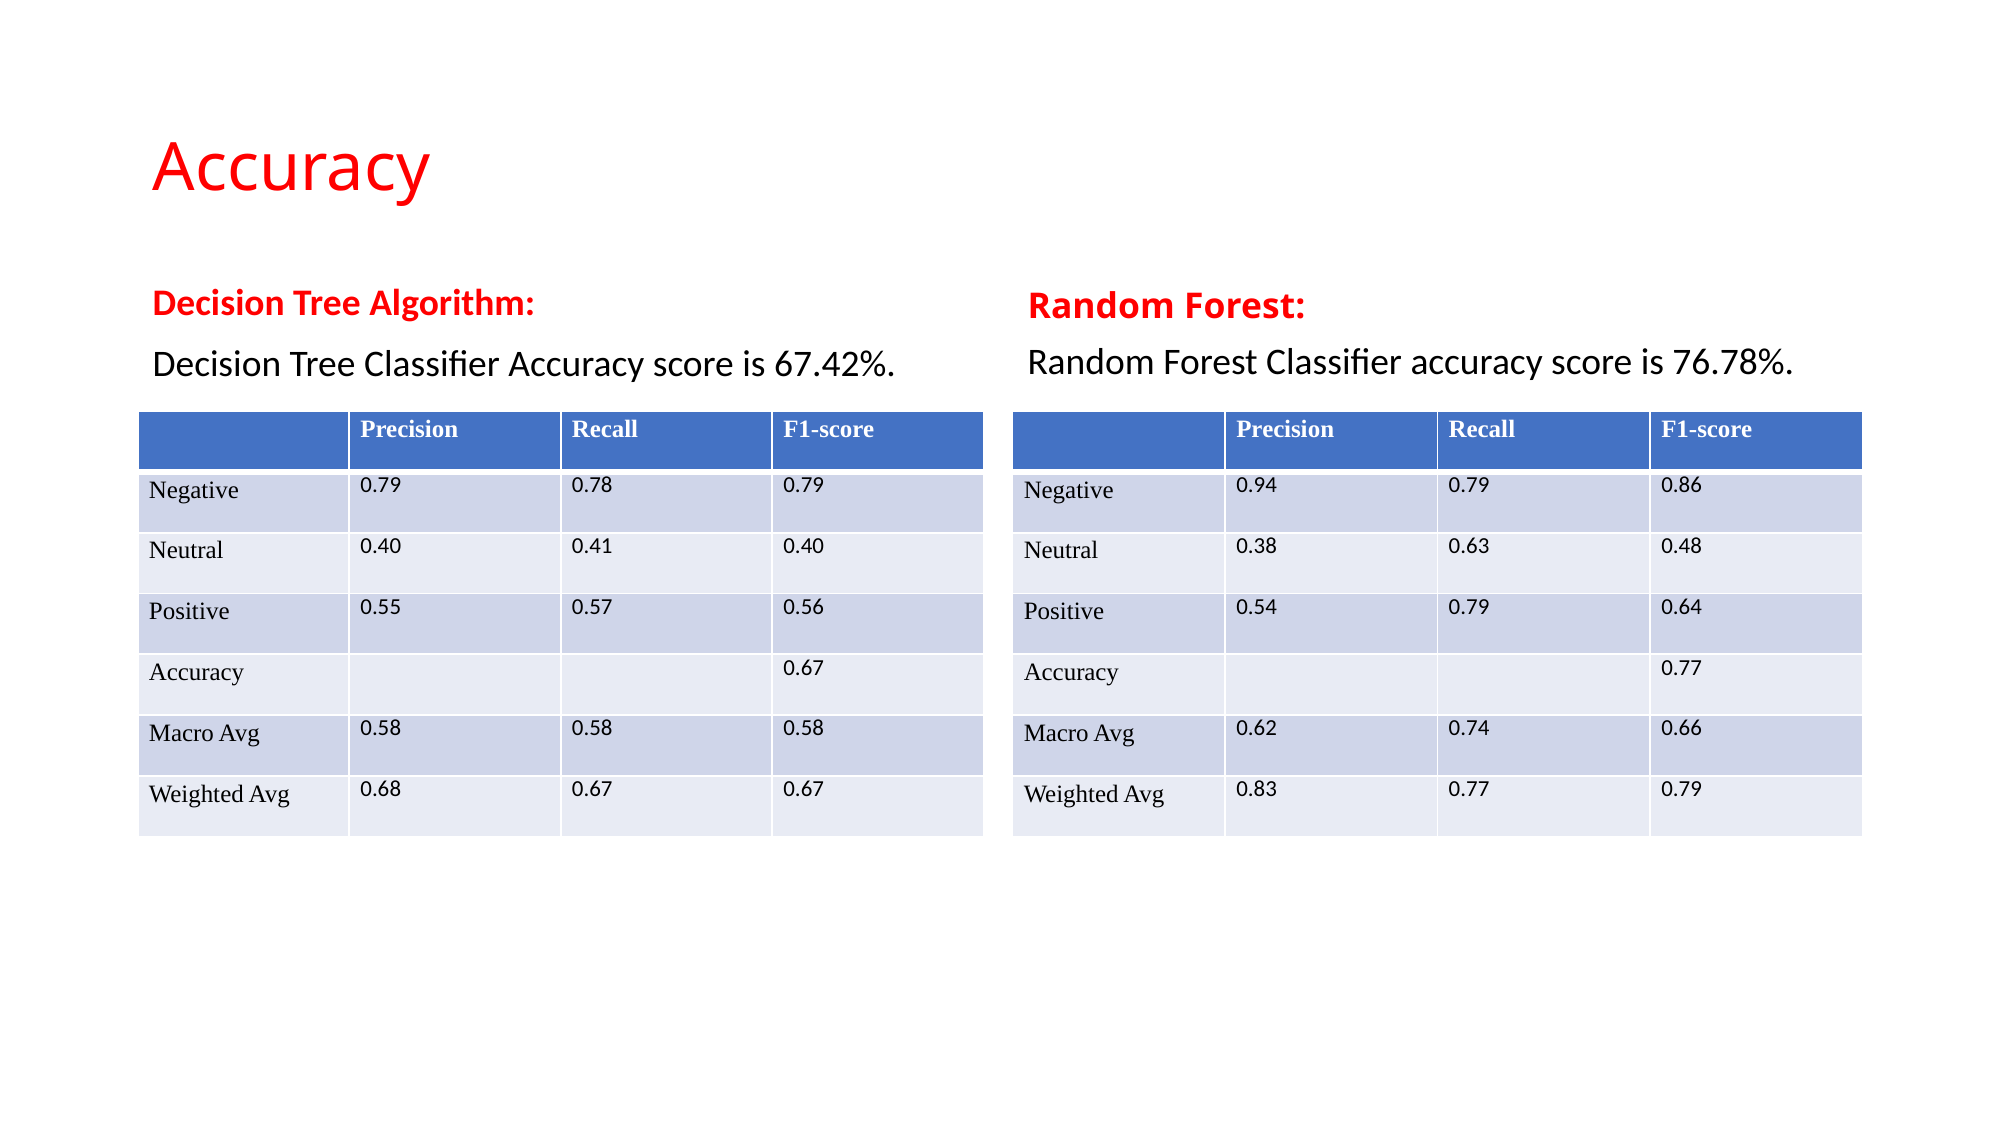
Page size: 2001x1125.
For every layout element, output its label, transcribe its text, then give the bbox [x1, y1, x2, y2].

table_cell 0.79 [1438, 475, 1649, 532]
table_cell Accuracy [139, 655, 348, 714]
table_cell Neutral [1013, 534, 1224, 593]
table_cell 0.67 [773, 777, 983, 836]
table_cell 0.79 [1438, 594, 1649, 653]
table_cell 0.58 [773, 716, 983, 775]
table_cell [1438, 655, 1649, 714]
table_cell Negative [139, 475, 348, 532]
table_cell 0.66 [1651, 716, 1862, 775]
table_cell 0.77 [1438, 777, 1649, 836]
table_cell 0.41 [562, 534, 771, 593]
table_cell Weighted Avg [1013, 777, 1224, 836]
table_cell 0.58 [562, 716, 771, 775]
table_cell 0.67 [562, 777, 771, 836]
table_cell 0.40 [773, 534, 983, 593]
table_cell Positive [139, 594, 348, 653]
table_cell 0.83 [1226, 777, 1437, 836]
table_cell 0.55 [350, 594, 560, 653]
table_header [1013, 412, 1224, 469]
table_cell Neutral [139, 534, 348, 593]
title Accuracy [137, 59, 1863, 278]
table_cell [1226, 655, 1437, 714]
table_cell 0.68 [350, 777, 560, 836]
table_cell 0.63 [1438, 534, 1649, 593]
table_cell 0.64 [1651, 594, 1862, 653]
table_cell 0.62 [1226, 716, 1437, 775]
table_cell 0.78 [562, 475, 771, 532]
table_cell [562, 655, 771, 714]
table_cell 0.79 [350, 475, 560, 532]
table_header F1-score [773, 412, 983, 469]
table_cell 0.57 [562, 594, 771, 653]
table_header Recall [562, 412, 771, 469]
list Decision Tree Algorithm: Decision Tree Classifier Accuracy score is 67.42%. [137, 275, 984, 410]
table_header Recall [1438, 412, 1649, 469]
list Random Forest: Random Forest Classifier accuracy score is 76.78%. [1012, 275, 1863, 410]
table_cell Weighted Avg [139, 777, 348, 836]
table_cell 0.56 [773, 594, 983, 653]
table_cell 0.38 [1226, 534, 1437, 593]
table_cell Macro Avg [1013, 716, 1224, 775]
table_cell 0.67 [773, 655, 983, 714]
table_cell 0.40 [350, 534, 560, 593]
table_cell 0.74 [1438, 716, 1649, 775]
table_cell [350, 655, 560, 714]
table_cell Positive [1013, 594, 1224, 653]
table_cell 0.48 [1651, 534, 1862, 593]
table_cell 0.54 [1226, 594, 1437, 653]
table_cell 0.79 [773, 475, 983, 532]
table_header [139, 412, 348, 469]
table_cell 0.77 [1651, 655, 1862, 714]
table_cell 0.94 [1226, 475, 1437, 532]
table_cell Accuracy [1013, 655, 1224, 714]
table_cell Macro Avg [139, 716, 348, 775]
table_header Precision [1226, 412, 1437, 469]
table_header Precision [350, 412, 560, 469]
table_cell 0.79 [1651, 777, 1862, 836]
table_header F1-score [1651, 412, 1862, 469]
table_cell 0.86 [1651, 475, 1862, 532]
table_cell 0.58 [350, 716, 560, 775]
table_cell Negative [1013, 475, 1224, 532]
